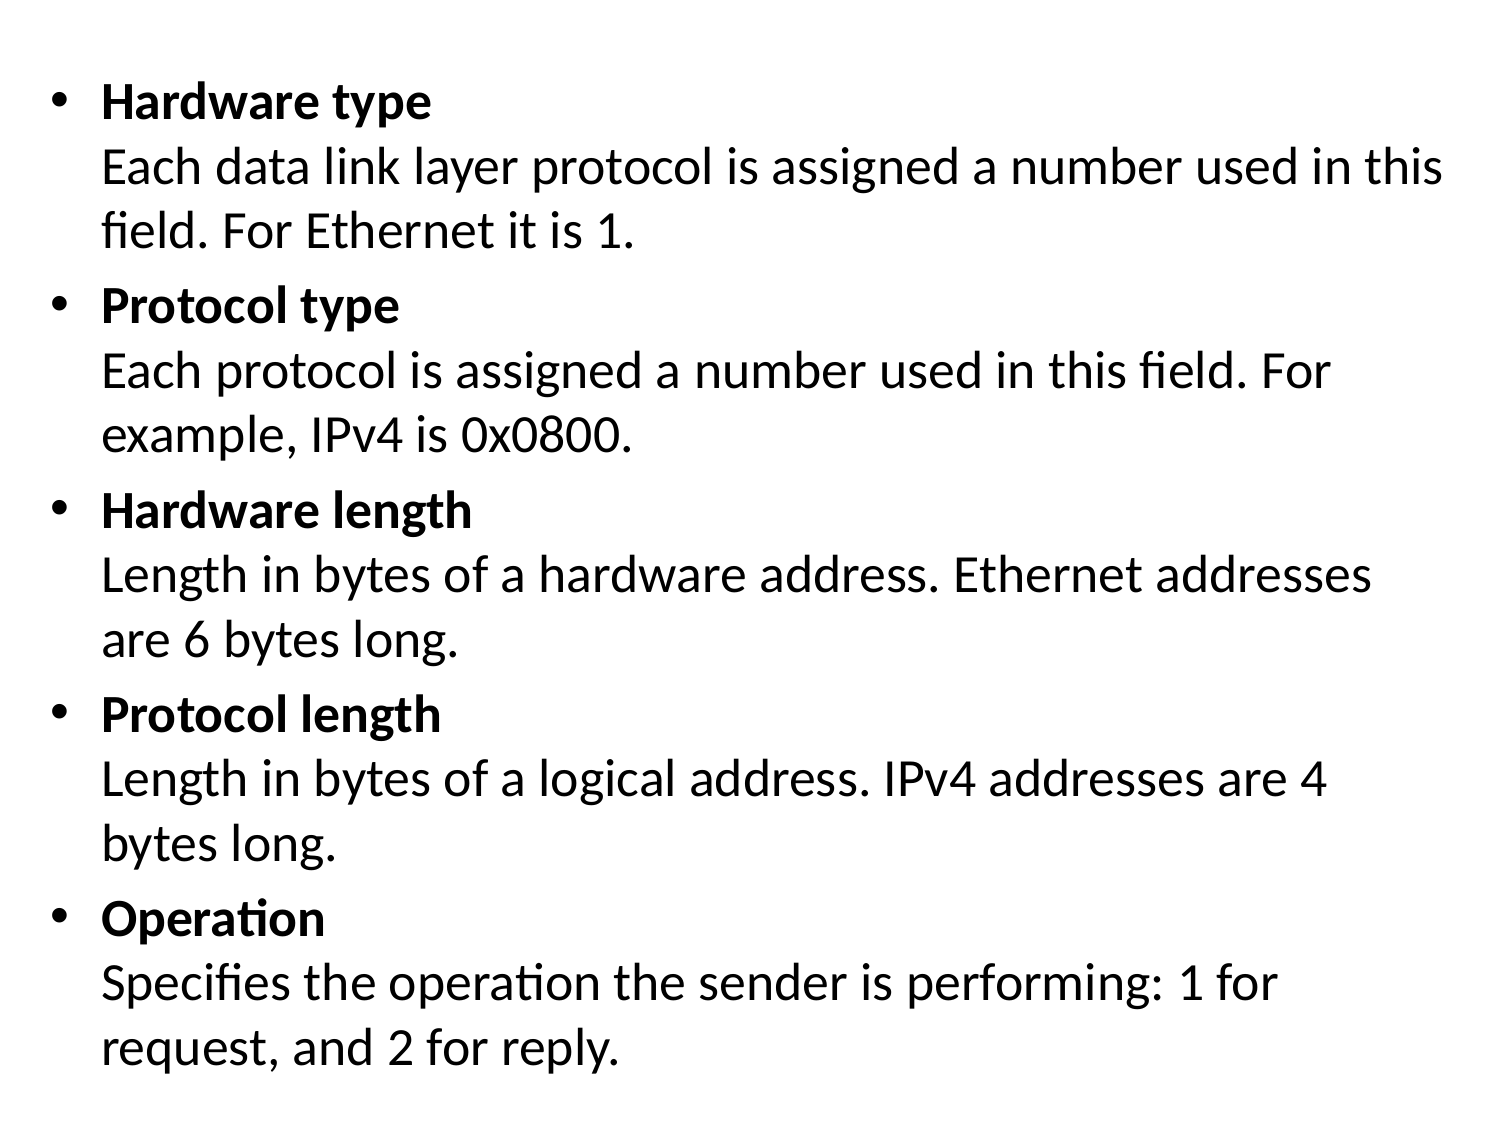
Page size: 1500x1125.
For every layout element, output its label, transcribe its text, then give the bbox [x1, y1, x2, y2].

list Hardware type Each data link layer protocol is assigned a number used in this field. For Ethernet it is 1. Protocol type Each protocol is assigned a number used in this field. For example, IPv4 is 0x0800. Hardware length Length in bytes of a hardware address. Ethernet addresses are 6 bytes long. Protocol length Length in bytes of a logical address. IPv4 addresses are 4 bytes long. Operation Specifies the operation the sender is performing: 1 for request, and 2 for reply. [35, 58, 1465, 1090]
